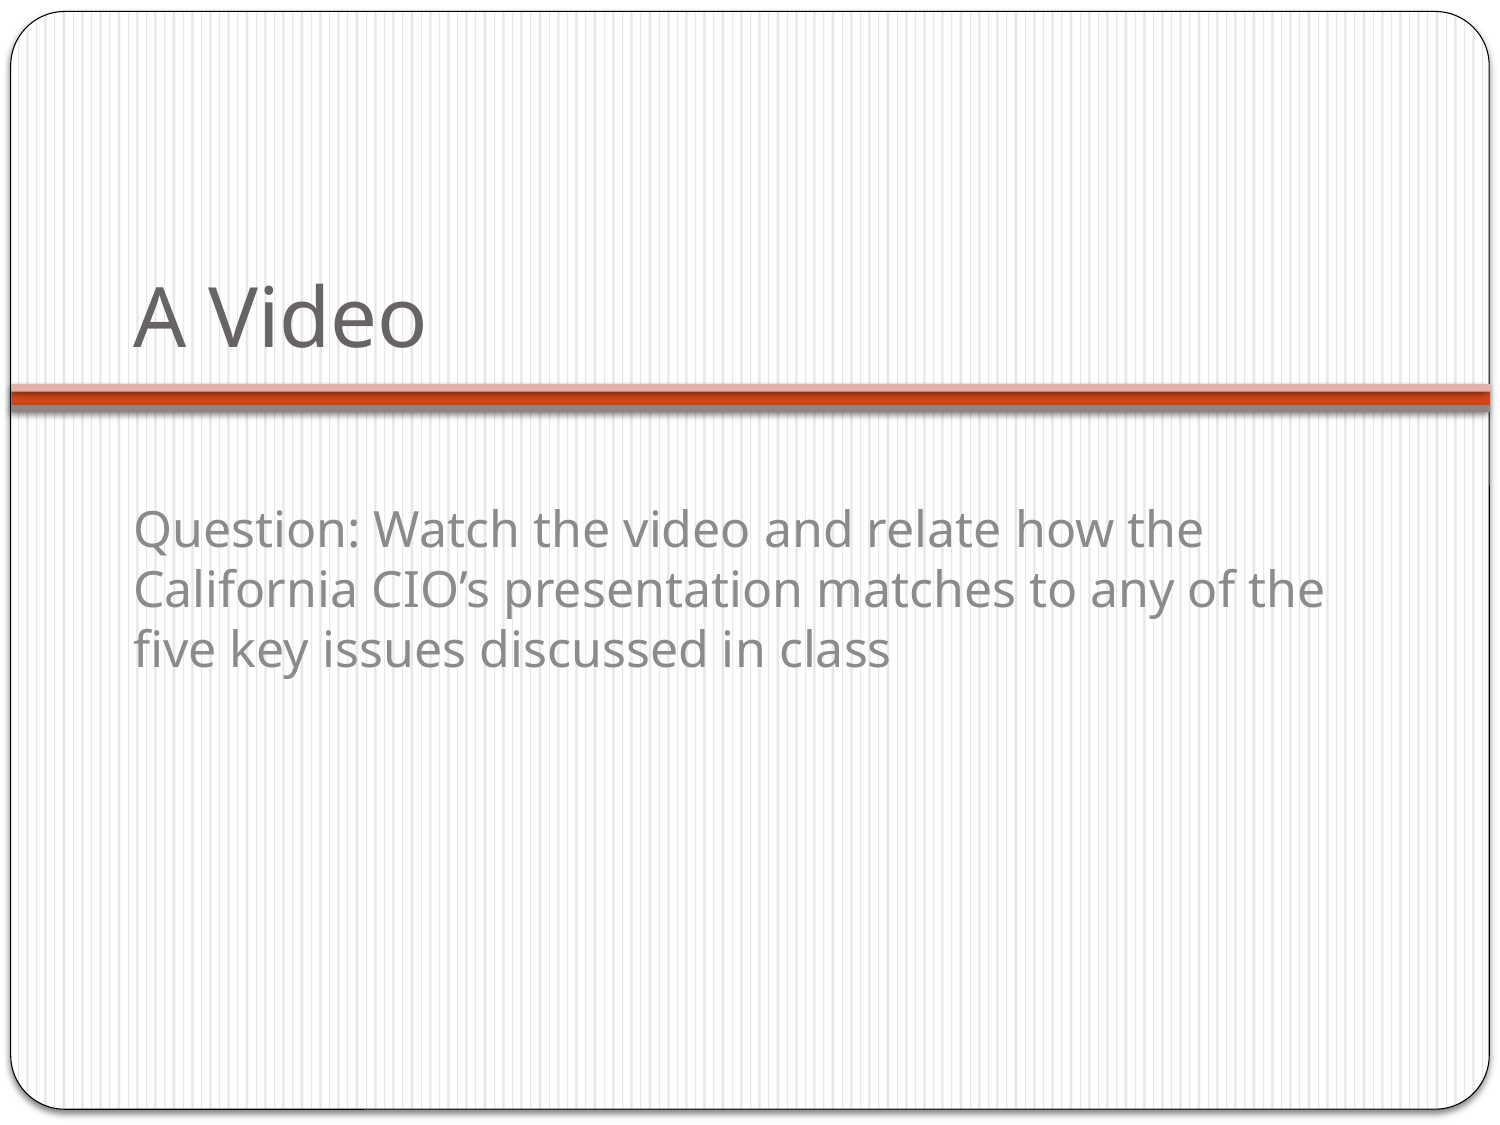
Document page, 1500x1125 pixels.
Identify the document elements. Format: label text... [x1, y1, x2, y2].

list Question: Watch the video and relate how the California CIO’s presentation matches to any of the five key issues discussed in class [118, 417, 1394, 638]
title A Video [118, 156, 1394, 380]
